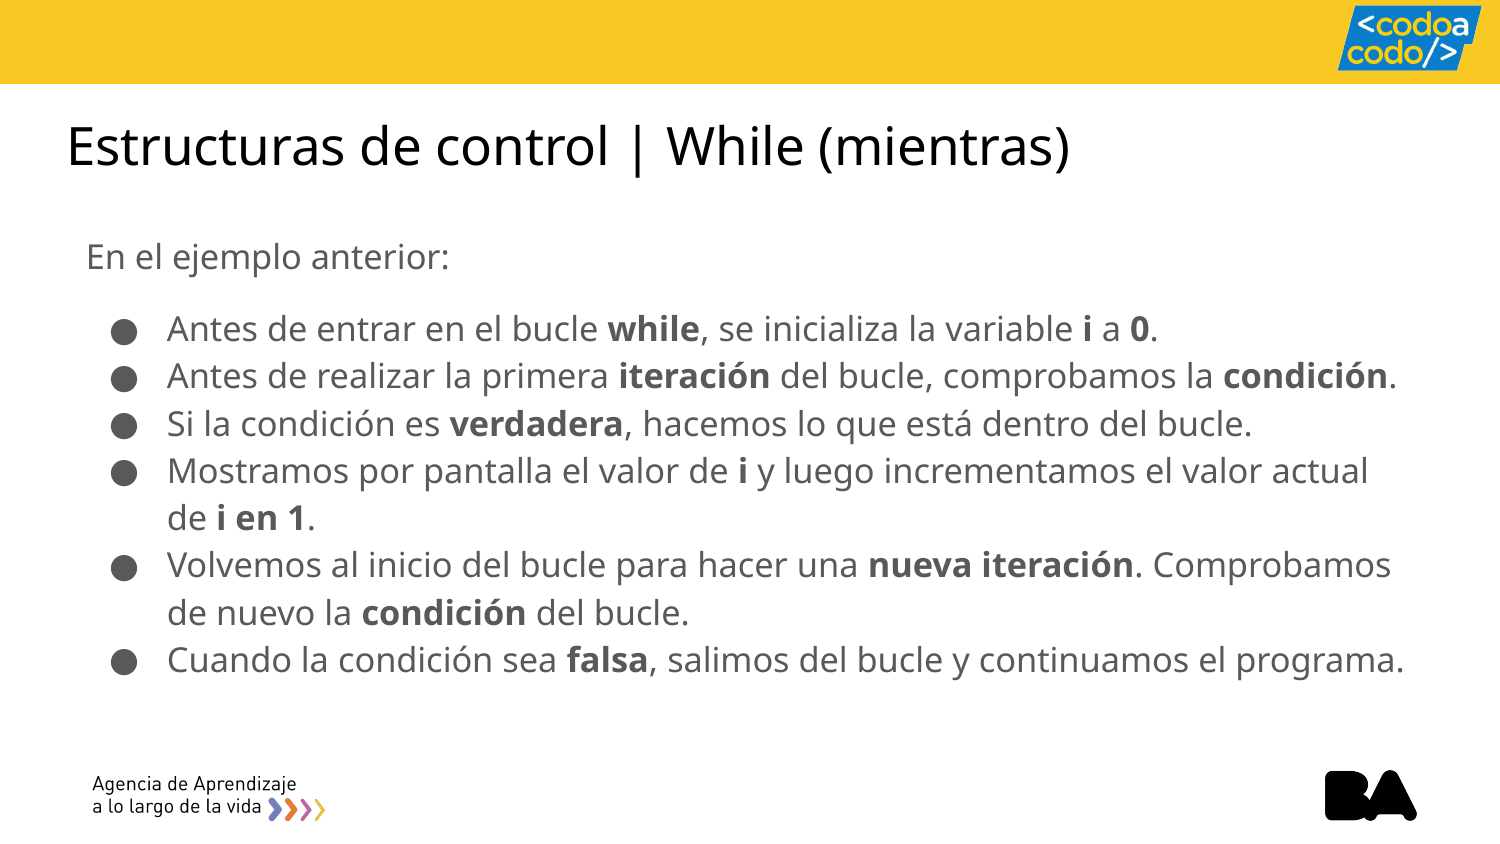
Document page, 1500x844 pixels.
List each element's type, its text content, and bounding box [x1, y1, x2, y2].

title Estructuras de control | While (mientras) [51, 98, 1446, 192]
list En el ejemplo anterior: Antes de entrar en el bucle while, se inicializa la variable i a 0. Antes de realizar la primera iteración del bucle, comprobamos la condición. Si la condición es verdadera, hacemos lo que está dentro del bucle. Mostramos por pantalla el valor de i y luego incrementamos el valor actual de i en 1. Volvemos al inicio del bucle para hacer una nueva iteración. Comprobamos de nuevo la condición del bucle. Cuando la condición sea falsa, salimos del bucle y continuamos el programa. [70, 214, 1430, 759]
picture [1325, 770, 1417, 821]
picture [70, 759, 344, 835]
picture [1337, 5, 1482, 71]
